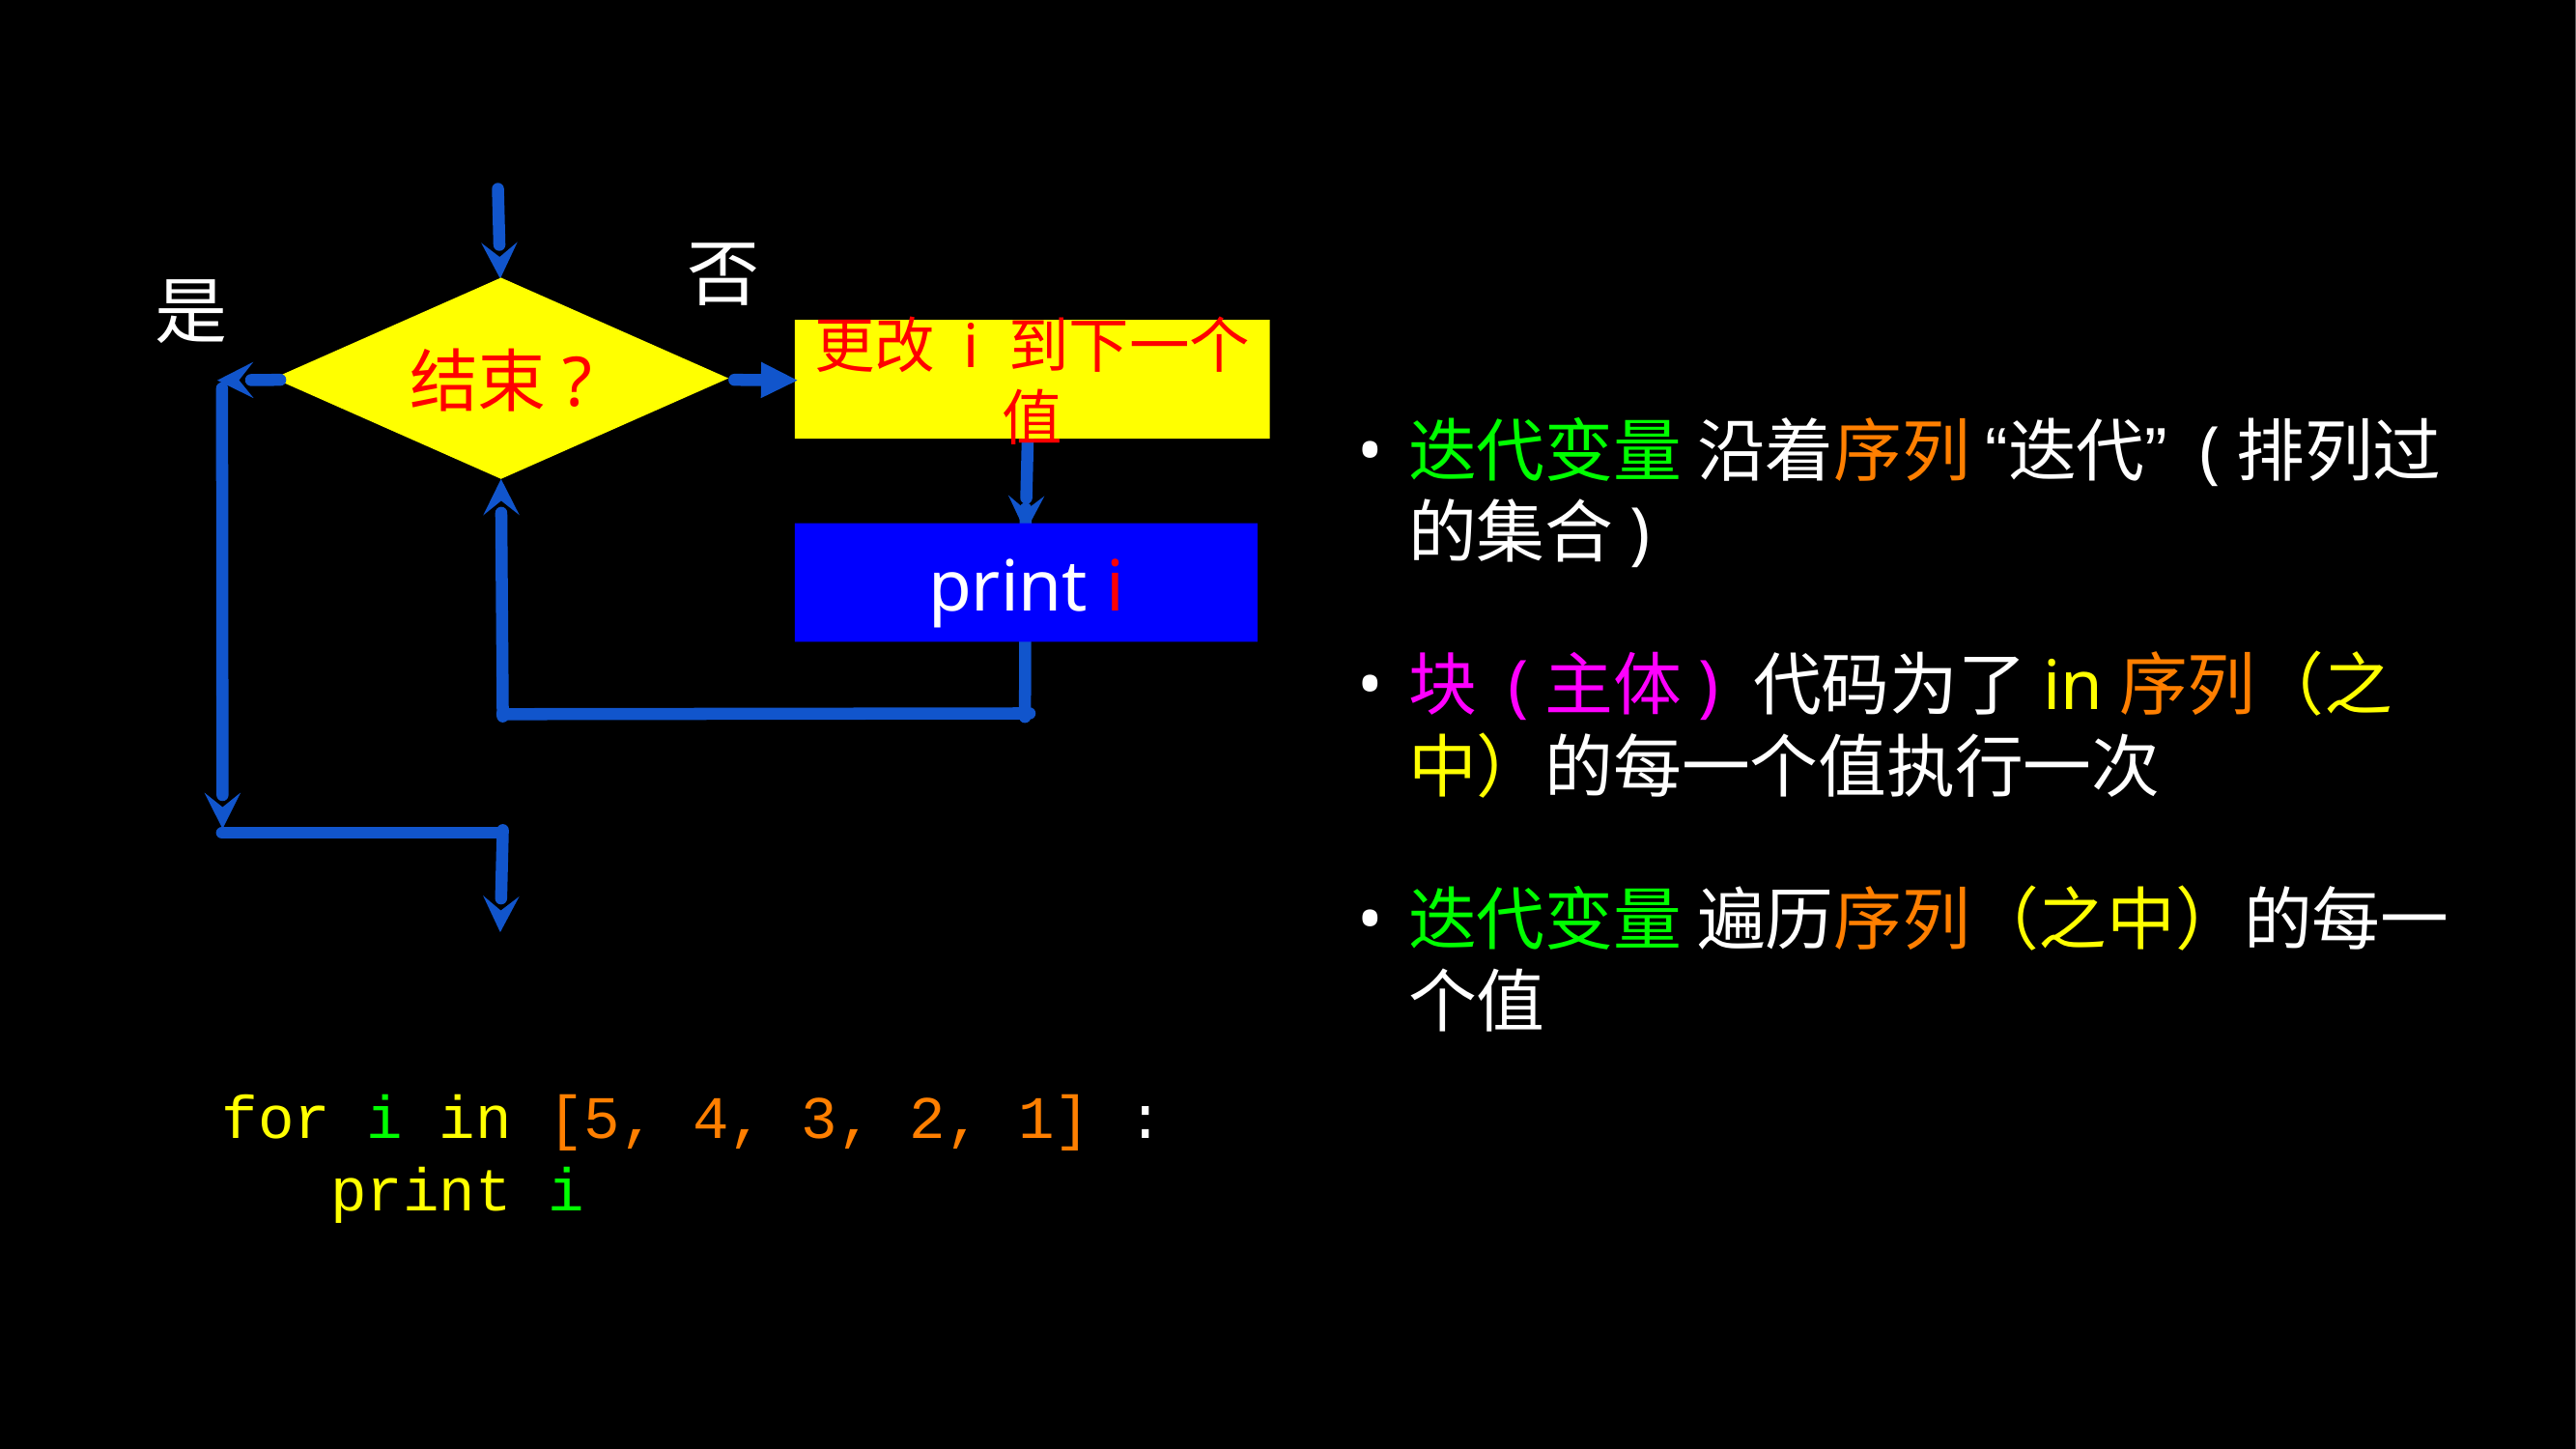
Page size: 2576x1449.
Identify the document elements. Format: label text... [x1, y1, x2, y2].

text_box 是 [133, 259, 249, 358]
text_box 迭代变量 沿着序列 “迭代” (排列过的集合) 块 (主体) 代码为了in序列（之中）的每一个值执行一次 迭代变量 遍历序列（之中）的每一个值 [1323, 271, 2459, 1176]
text_box 更改 i 到下一个值 [794, 320, 1270, 440]
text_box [1025, 429, 1029, 510]
text_box 否 [666, 221, 781, 321]
text_box for i in [5, 4, 3, 2, 1] : print i [221, 1062, 1258, 1238]
text_box print i [1031, 523, 1258, 642]
text_box print i [794, 523, 1019, 642]
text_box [499, 830, 503, 933]
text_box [497, 188, 501, 279]
text_box 结束? [283, 279, 728, 479]
